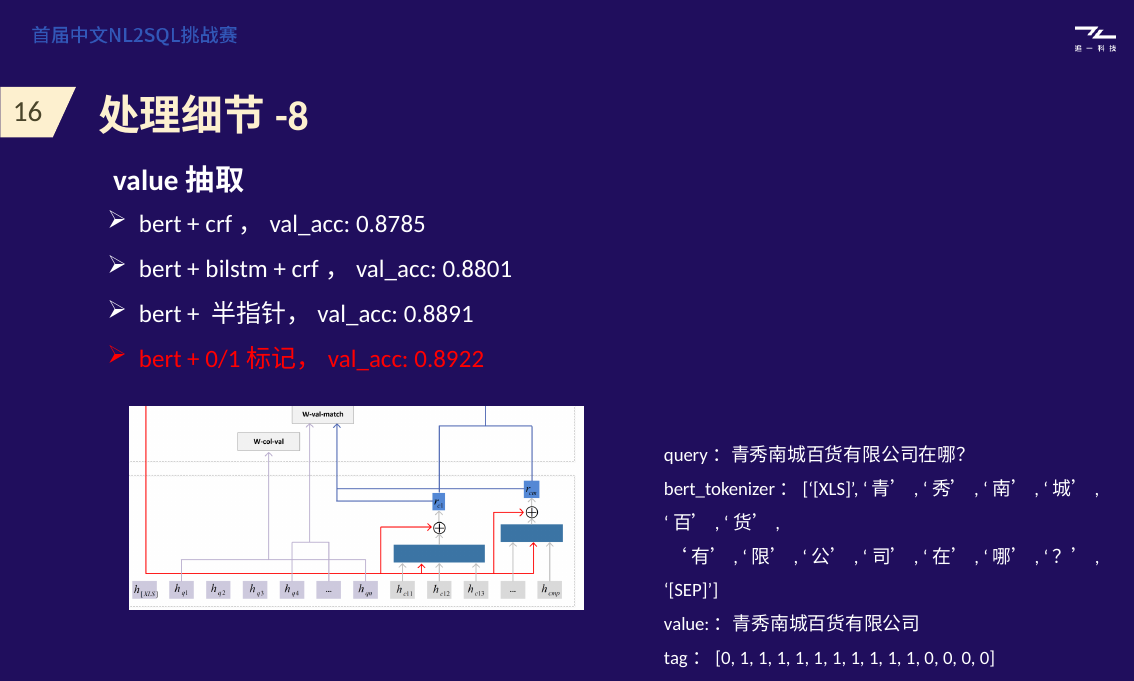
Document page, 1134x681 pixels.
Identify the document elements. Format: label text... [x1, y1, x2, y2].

picture [0, 0, 1134, 681]
text_box value抽取 [83, 149, 560, 205]
text_box bert + crf，val_acc: 0.8785 bert + bilstm + crf，val_acc: 0.8801 bert + 半指针，val_acc: 0.8891 bert + 0/1标记，val_acc: 0.8922 [92, 185, 1061, 380]
text_box 处理细节-8 [83, 81, 630, 146]
text_box query：青秀南城百货有限公司在哪？ bert_tokenizer：[‘[XLS]’, ‘青’, ‘秀’, ‘南’, ‘城’, ‘百’, ‘货’, ‘有’, ‘限’, ‘公’, ‘司’, ‘在’, ‘哪’, ‘？’, ‘[SEP]’] value:：青秀南城百货有限公司 tag：[0, 1, 1, 1, 1, 1, 1, 1, 1, 1, 1, 0, 0, 0, 0] [649, 424, 1122, 676]
